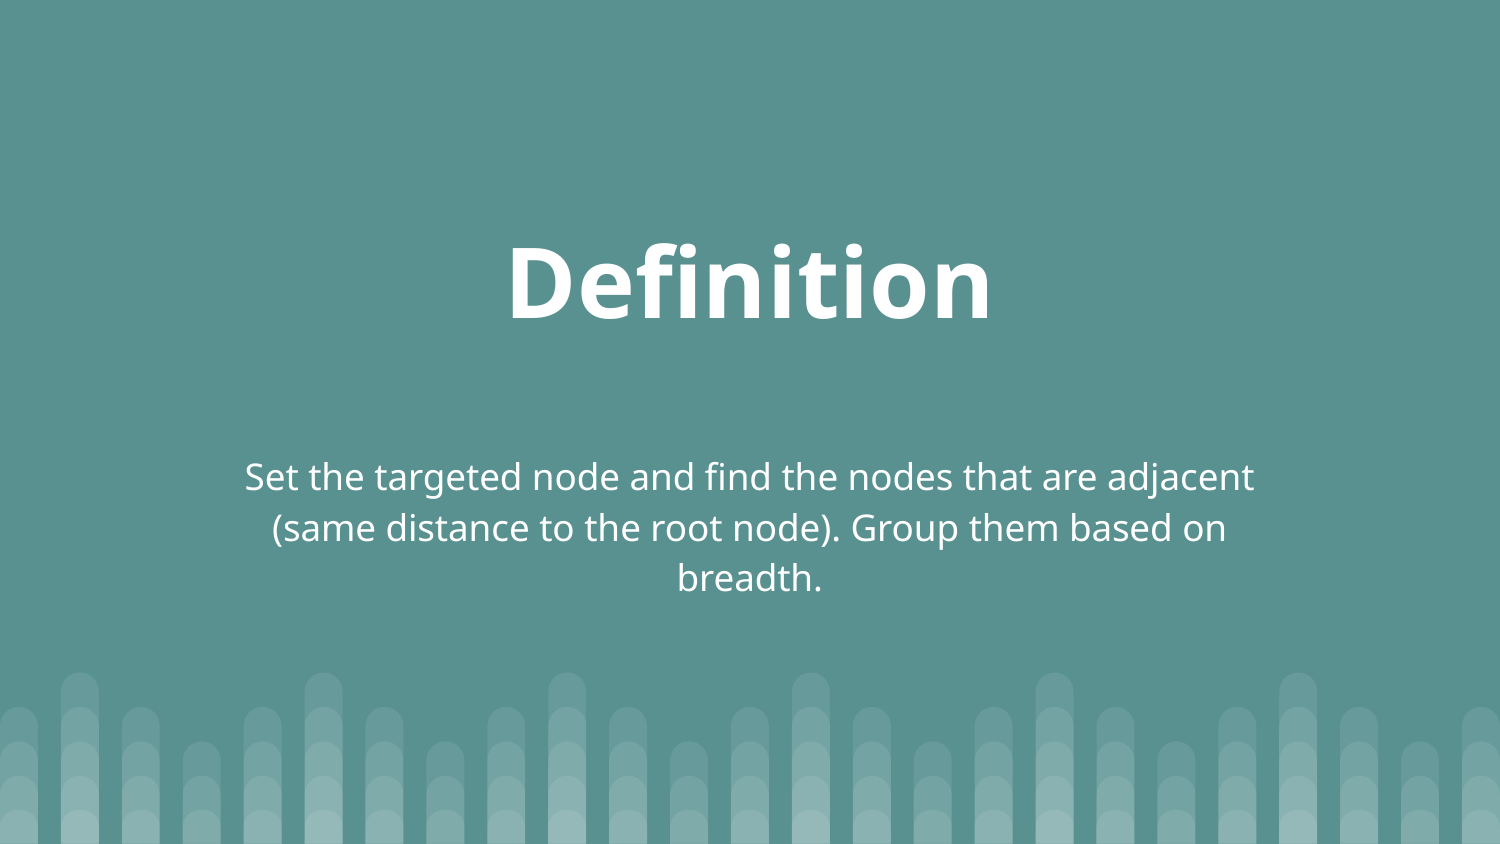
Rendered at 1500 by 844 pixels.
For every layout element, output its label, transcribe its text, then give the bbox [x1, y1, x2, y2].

list Set the targeted node and find the nodes that are adjacent (same distance to the root node). Group them based on breadth. [227, 432, 1273, 615]
title Definition [227, 126, 1273, 432]
